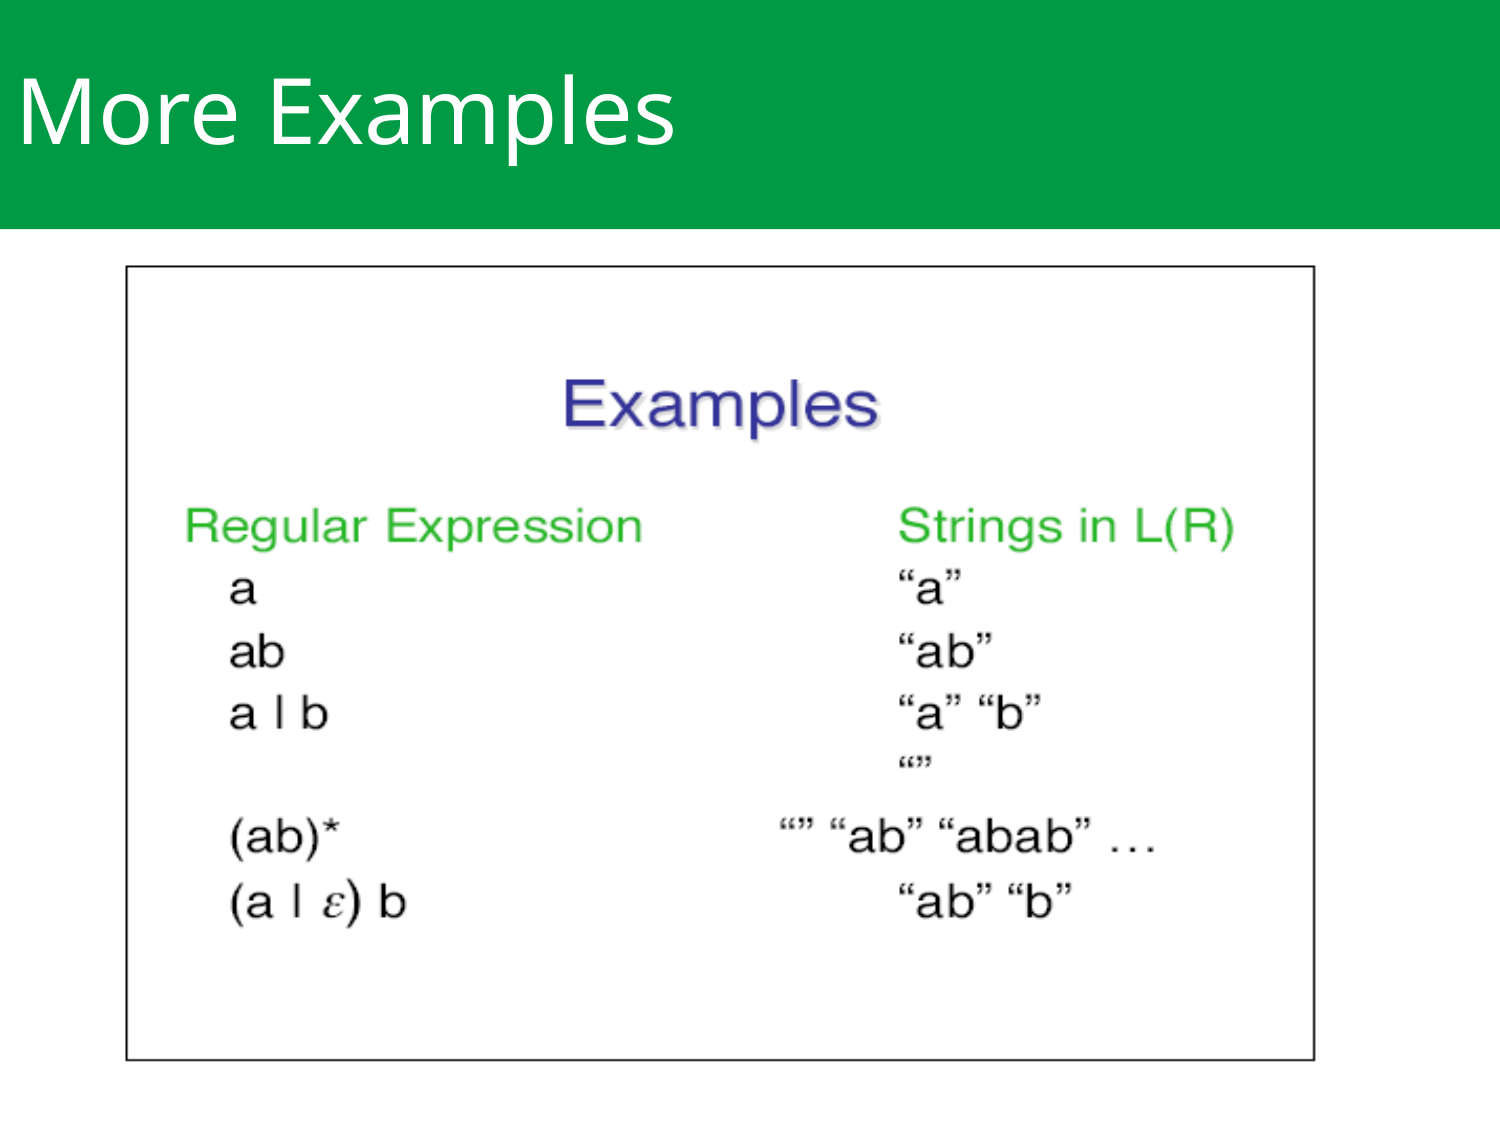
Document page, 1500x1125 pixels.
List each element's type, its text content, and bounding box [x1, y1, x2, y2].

picture [103, 251, 1429, 1125]
title More Examples [0, 0, 1500, 230]
